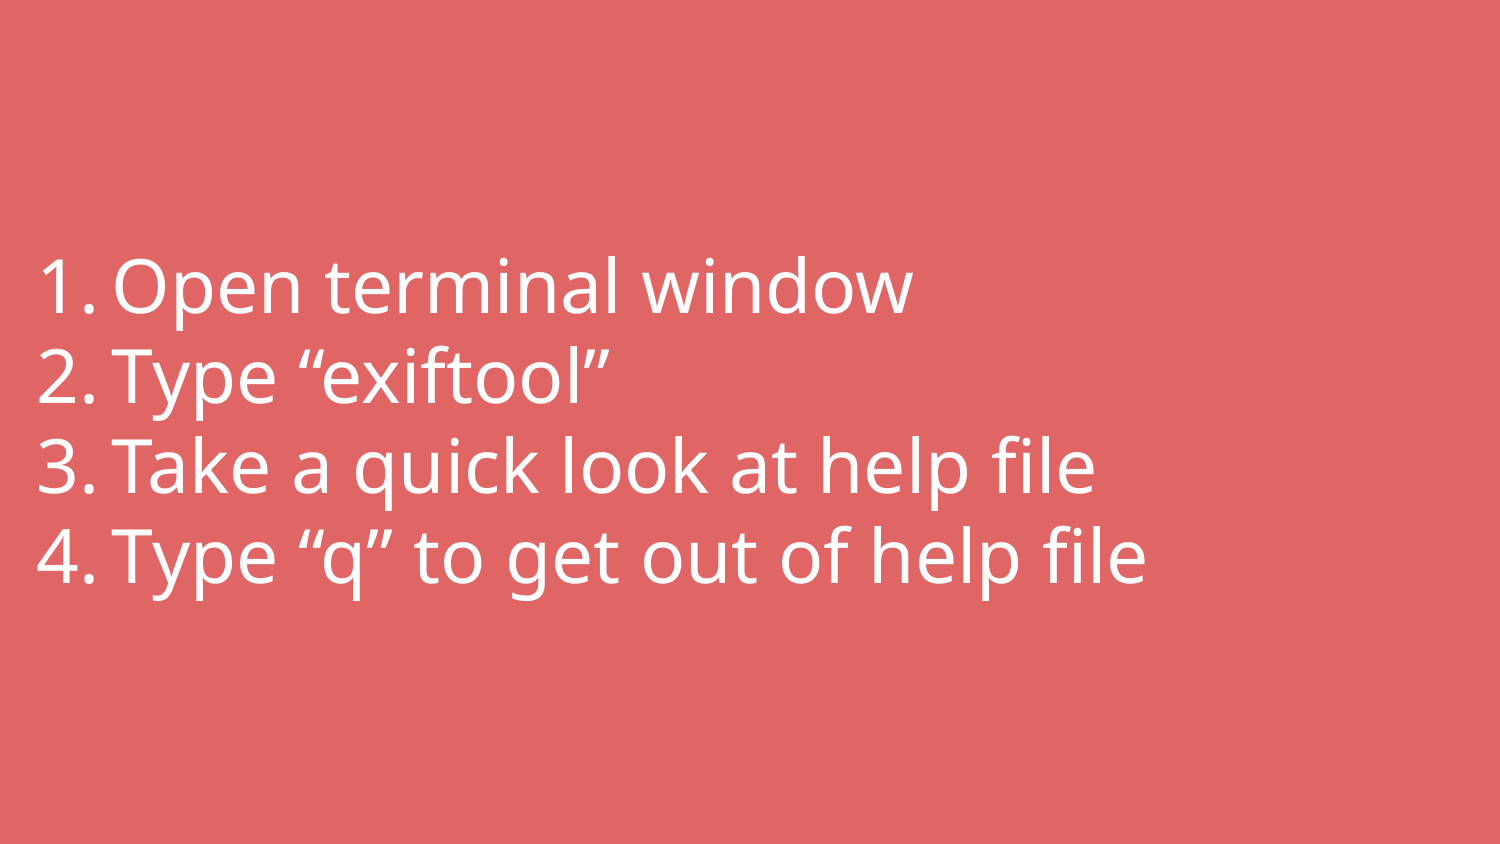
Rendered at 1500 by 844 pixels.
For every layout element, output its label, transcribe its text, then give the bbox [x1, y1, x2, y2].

title Open terminal window Type “exiftool” Take a quick look at help file Type “q” to get out of help file [21, 7, 1479, 830]
